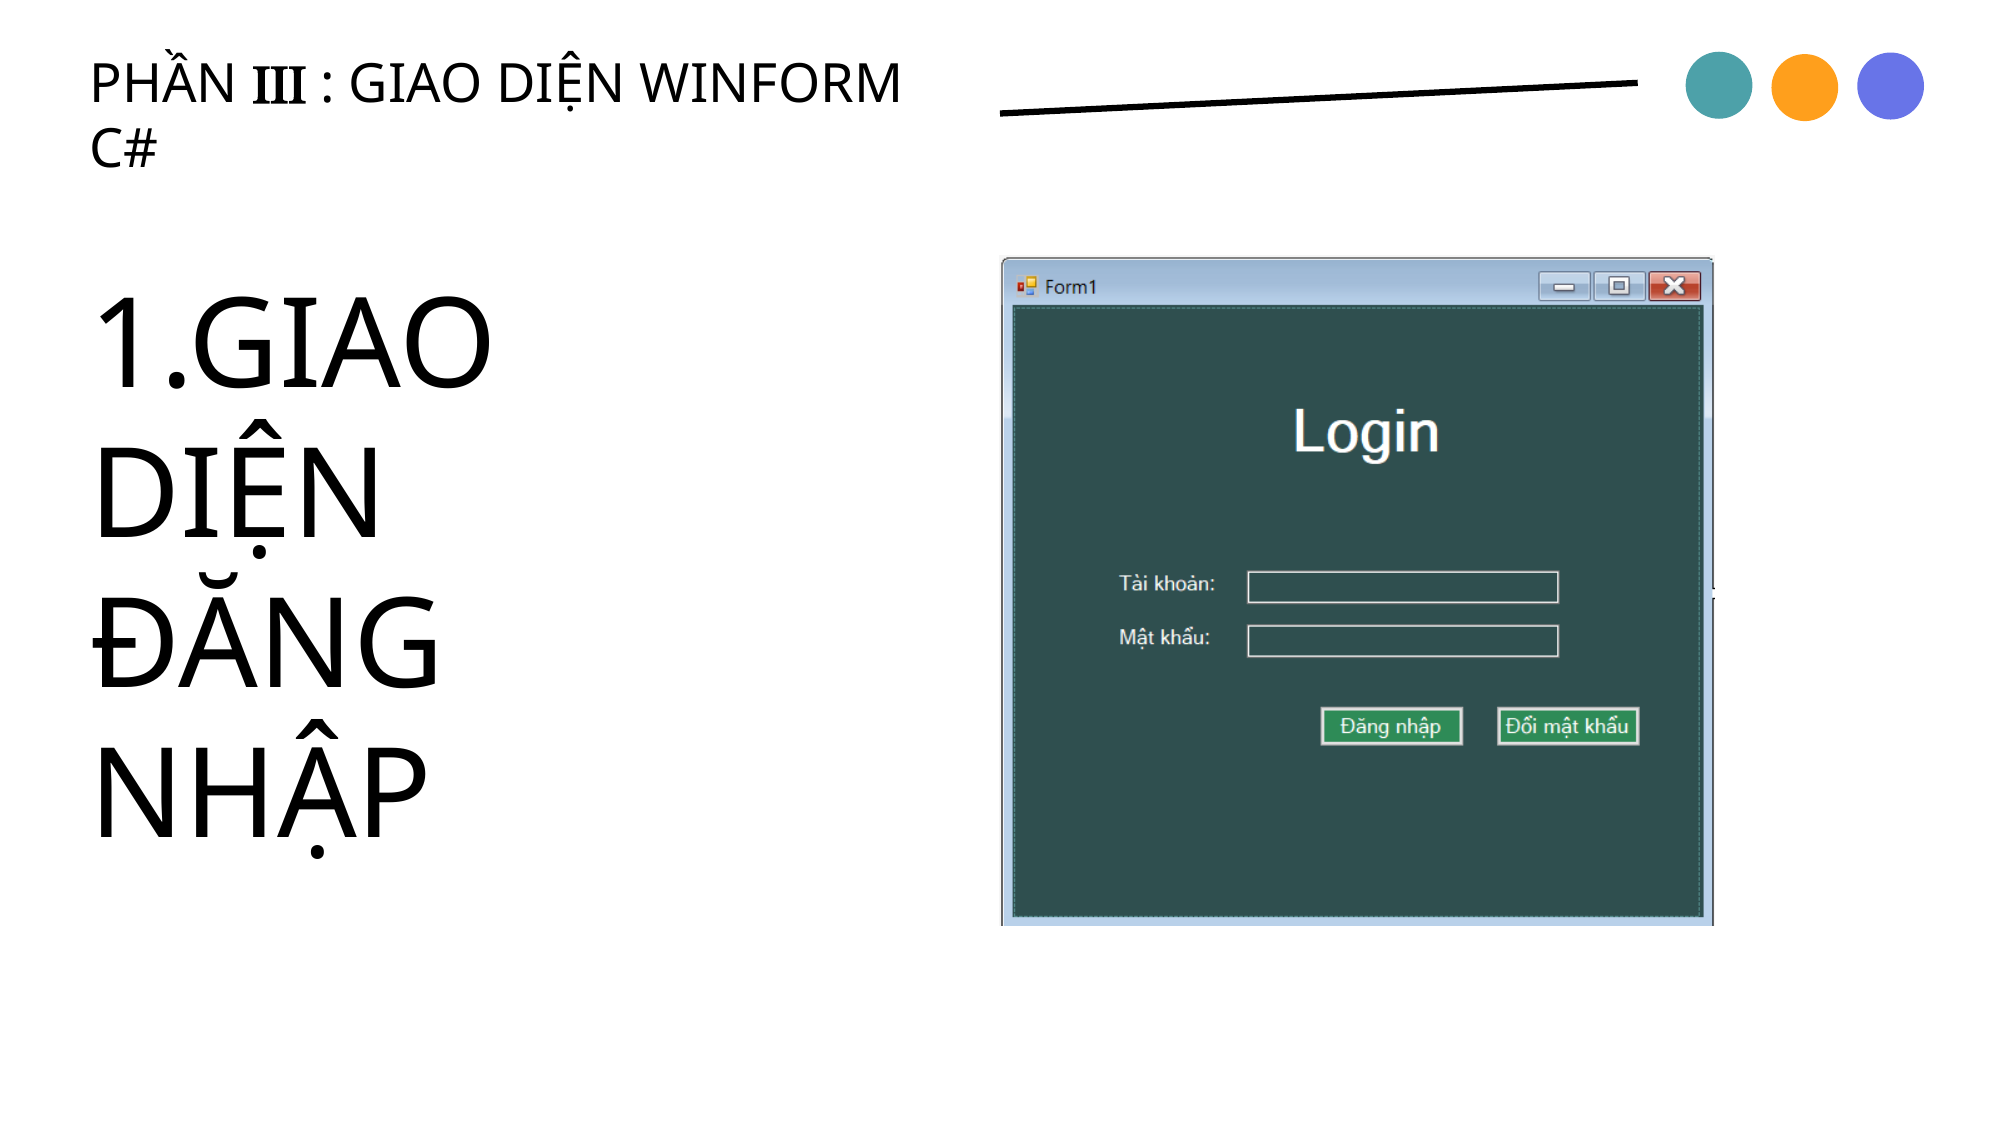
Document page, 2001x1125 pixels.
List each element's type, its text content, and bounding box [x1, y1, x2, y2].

picture [999, 255, 1715, 926]
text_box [1685, 51, 1753, 119]
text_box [1771, 54, 1839, 122]
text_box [1857, 52, 1924, 120]
text_box PHẦN  : GIAO DIỆN WINFORM C# [74, 41, 1000, 186]
text_box 1.GIAO DIỆN ĐĂNG NHẬP [74, 255, 770, 871]
